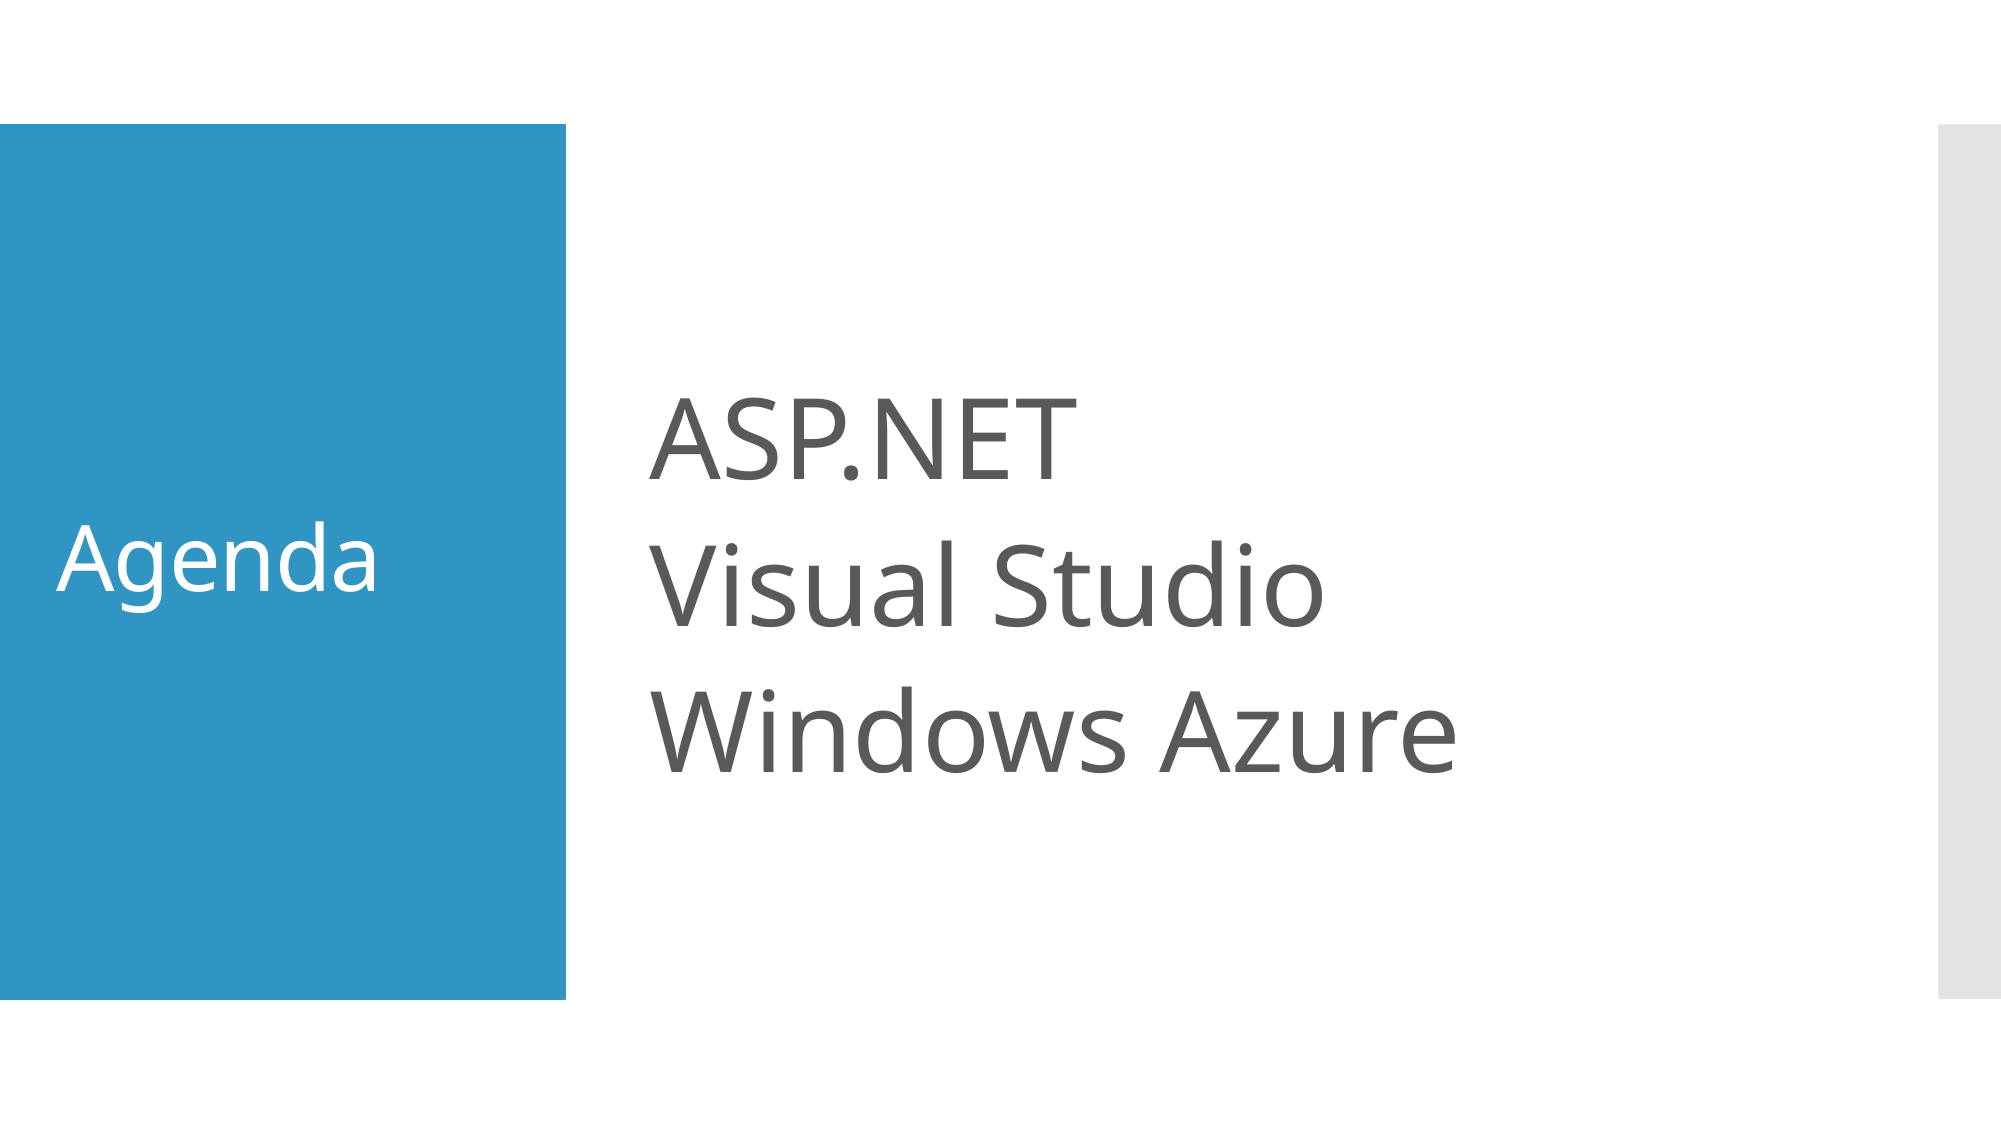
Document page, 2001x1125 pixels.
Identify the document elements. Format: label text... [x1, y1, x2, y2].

list ASP.NET Visual Studio Windows Azure [634, 141, 1835, 982]
title Agenda [41, 184, 525, 940]
